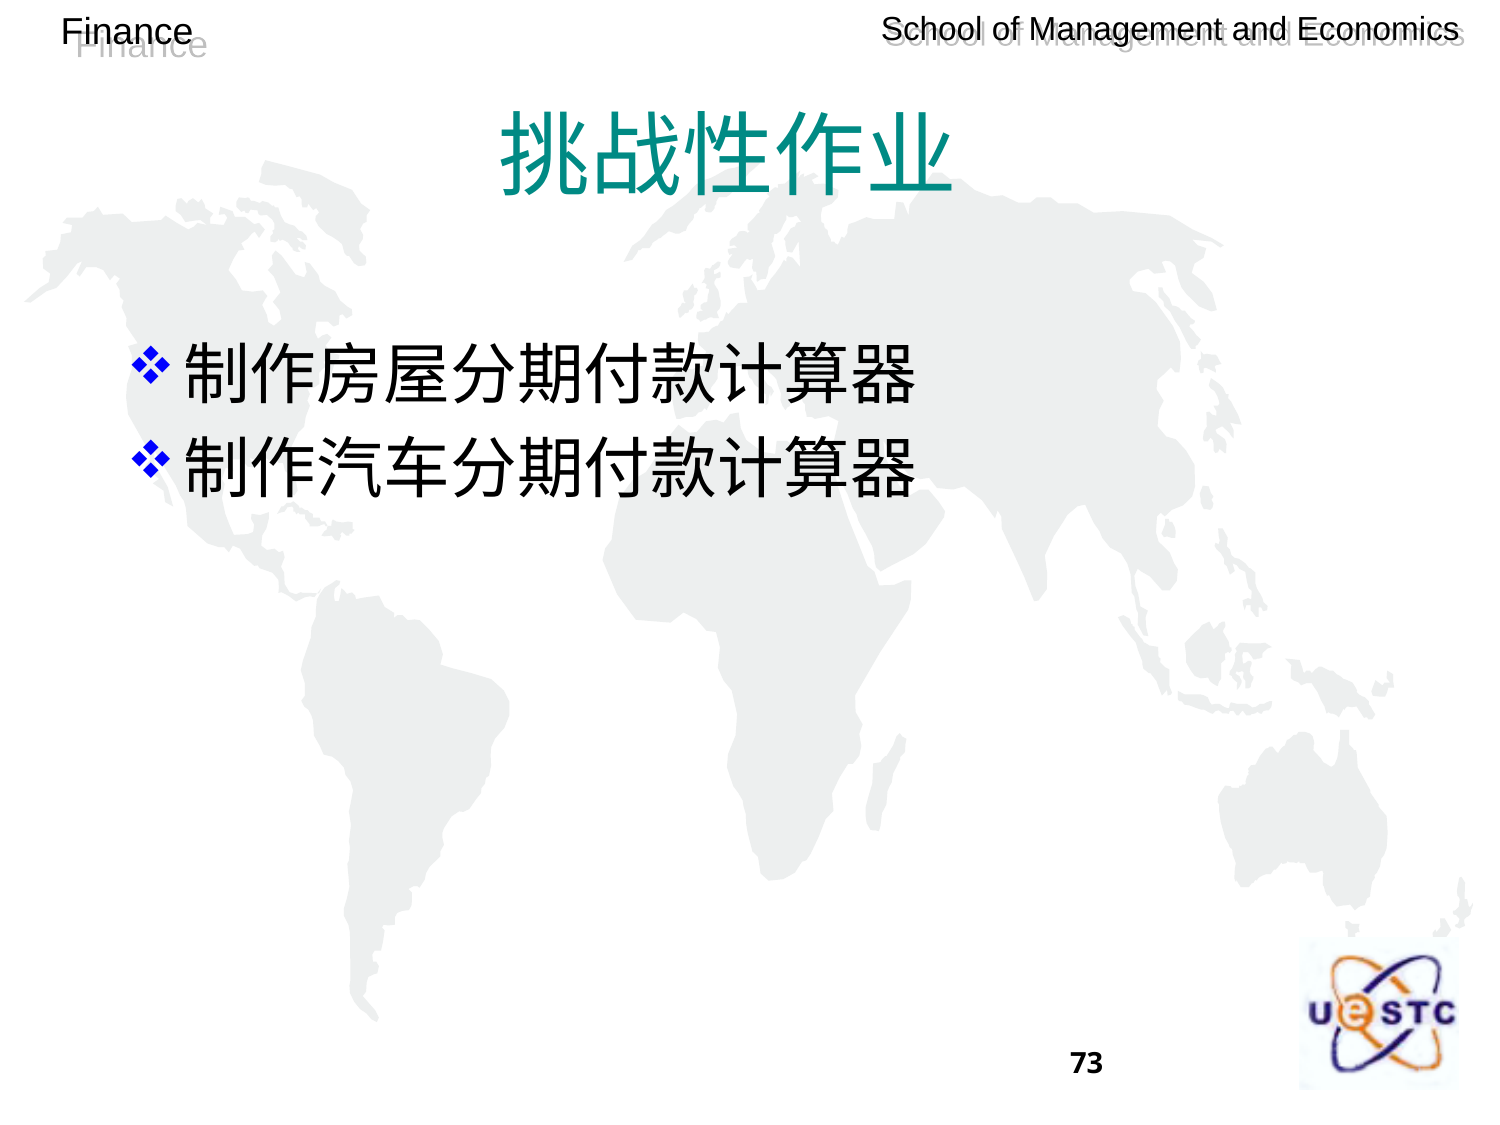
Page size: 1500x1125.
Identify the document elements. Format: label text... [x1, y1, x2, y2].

list 制作房屋分期付款计算器 制作汽车分期付款计算器 [112, 324, 1388, 1000]
picture [1299, 937, 1459, 1090]
title 挑战性作业 [53, 90, 1404, 278]
